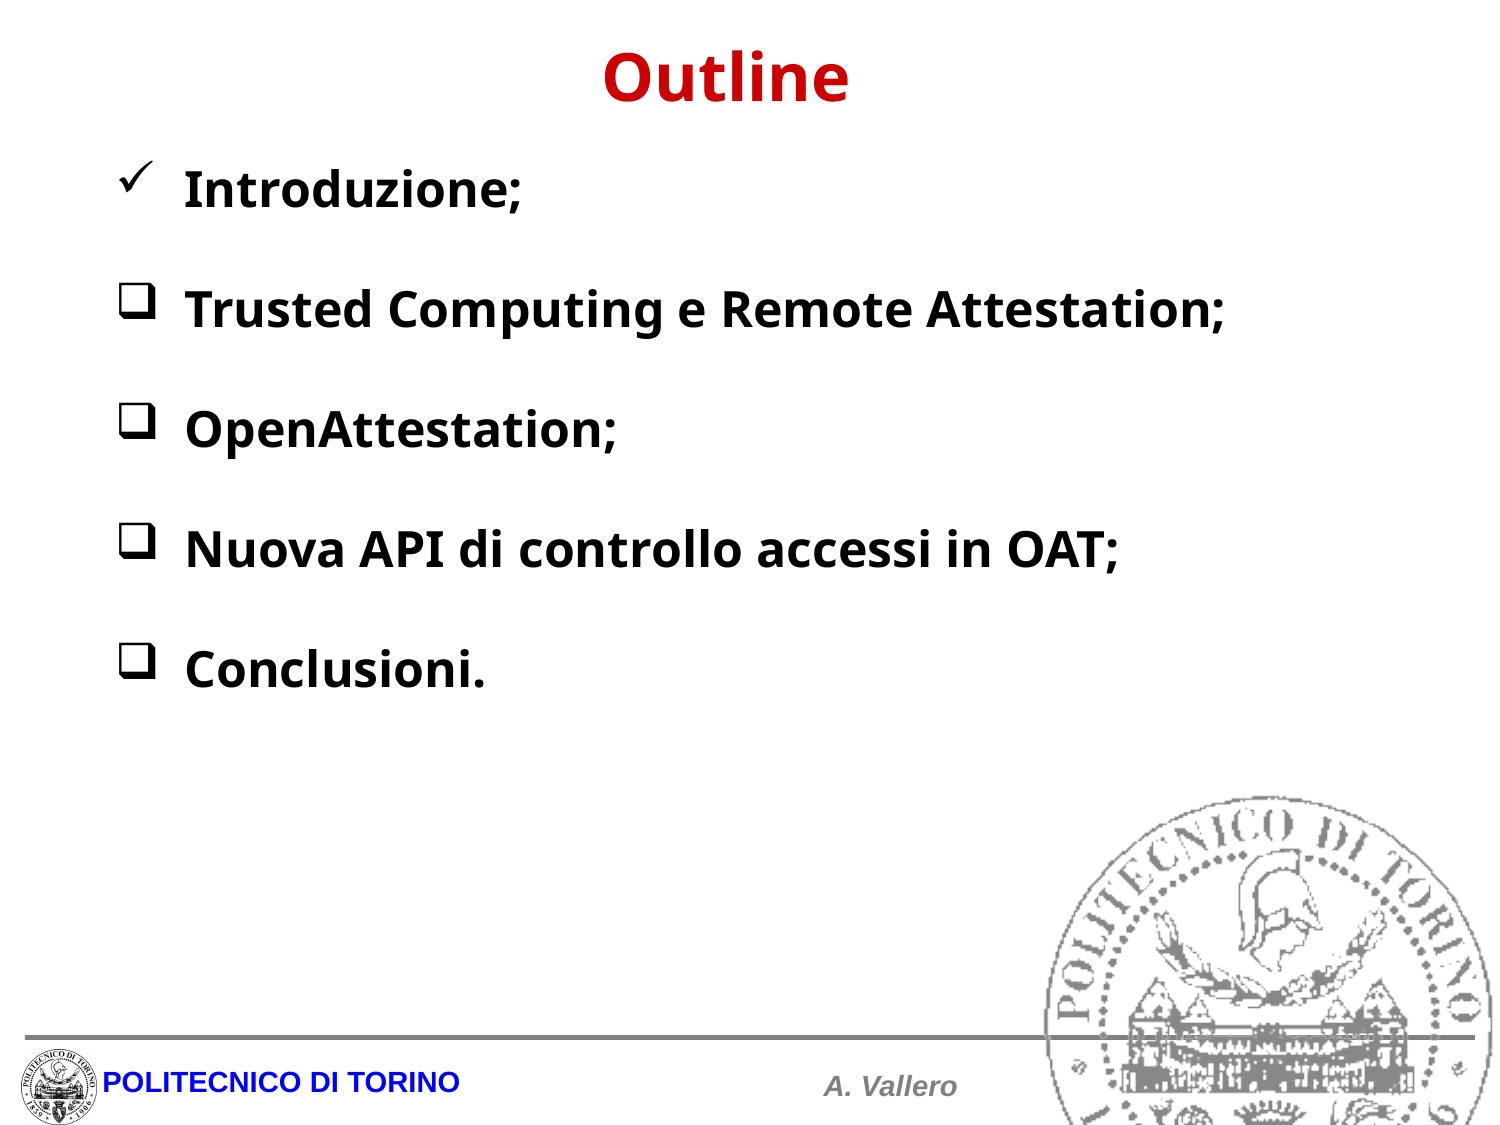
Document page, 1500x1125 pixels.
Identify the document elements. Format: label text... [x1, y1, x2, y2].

picture [21, 1049, 97, 1125]
text_box Introduzione; Trusted Computing e Remote Attestation; OpenAttestation; Nuova API di controllo accessi in OAT; Conclusioni. [100, 149, 1389, 765]
text_box Outline [68, 37, 1385, 113]
